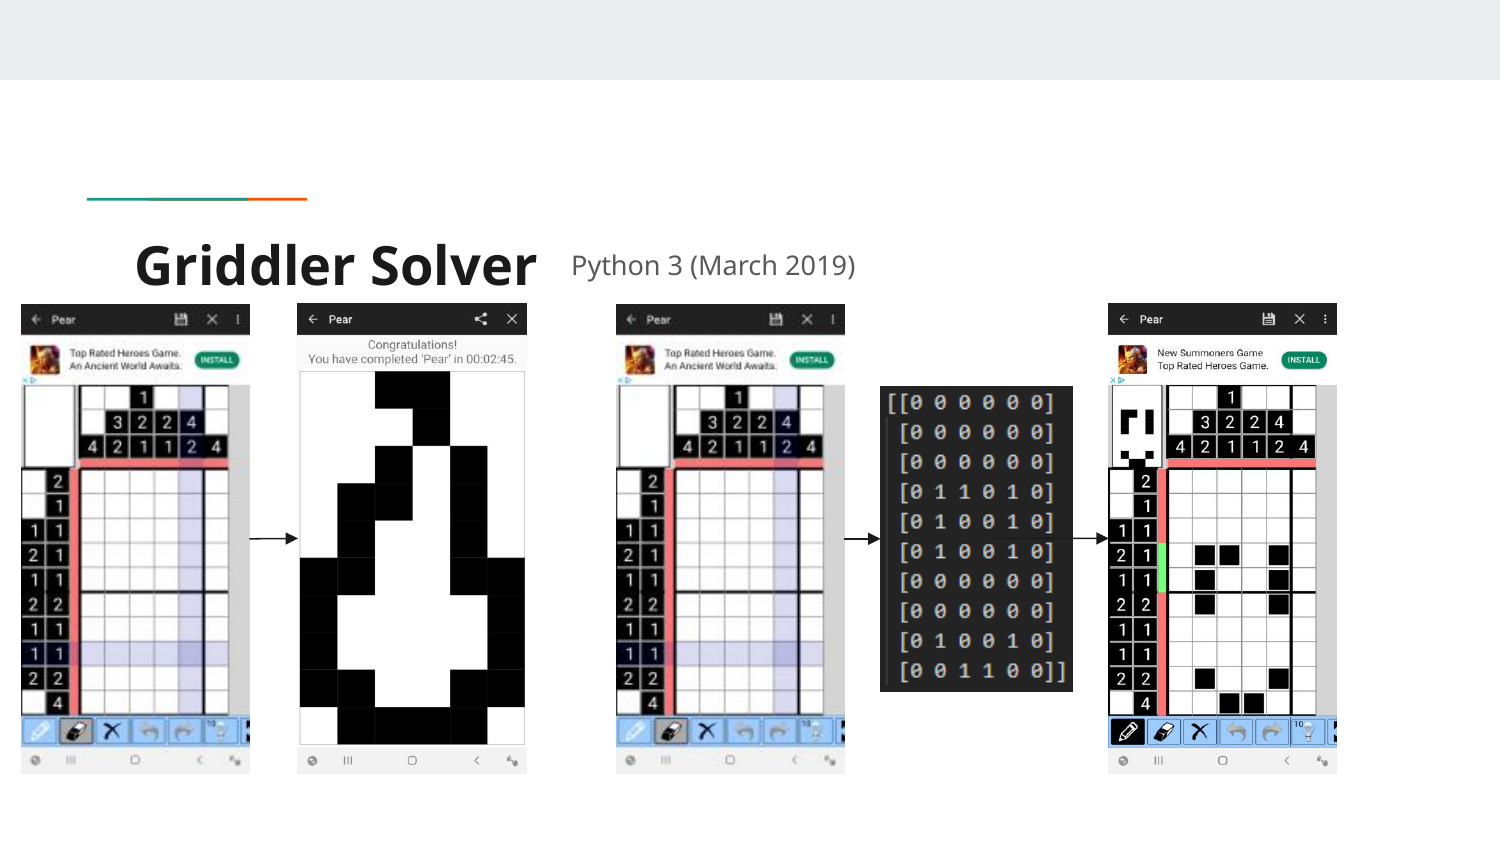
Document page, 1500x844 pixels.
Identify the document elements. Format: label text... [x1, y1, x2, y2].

picture [615, 304, 845, 774]
picture [21, 304, 250, 774]
list Python 3 (March 2019) [556, 227, 1080, 293]
picture [1108, 303, 1338, 774]
picture [297, 303, 527, 774]
picture [880, 386, 1073, 692]
title Griddler Solver [119, 216, 557, 305]
